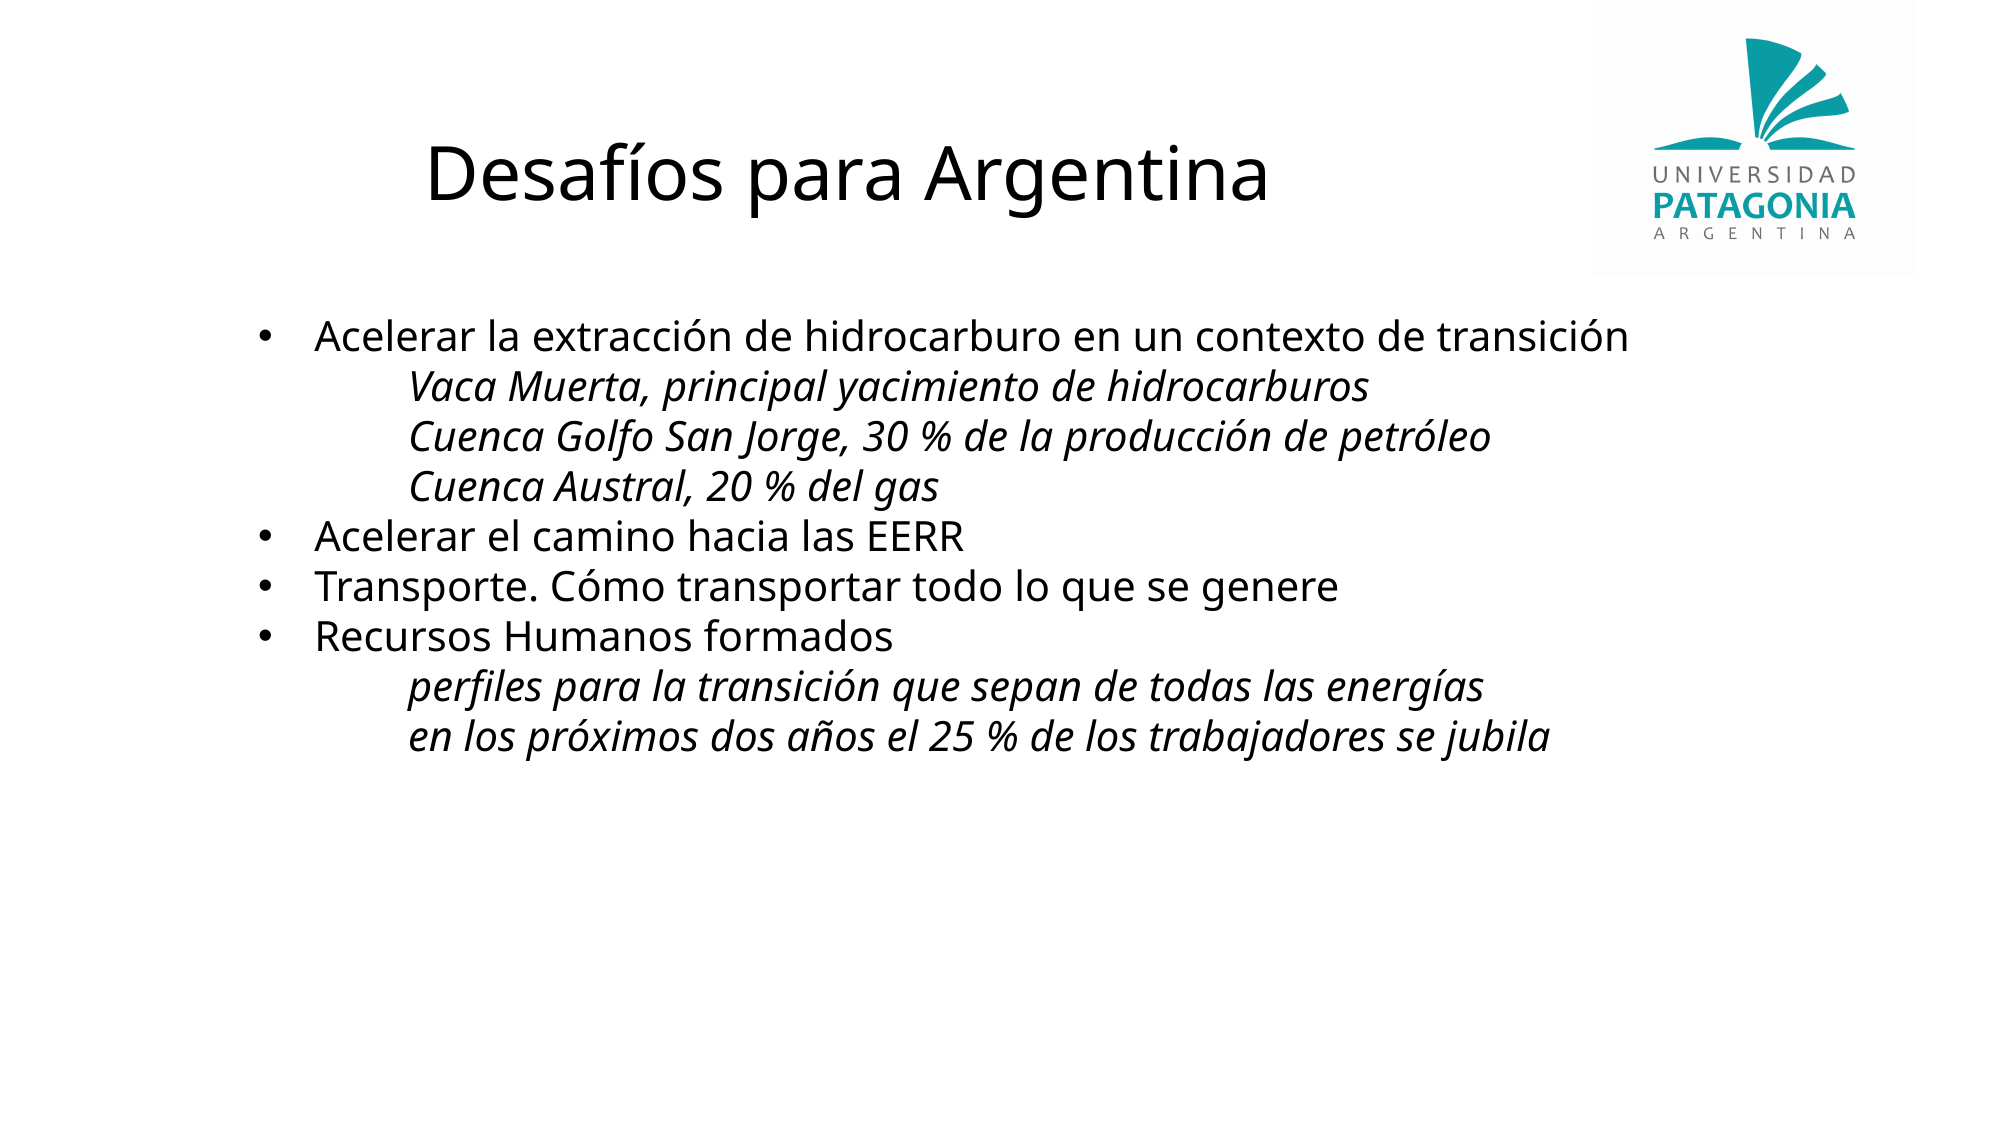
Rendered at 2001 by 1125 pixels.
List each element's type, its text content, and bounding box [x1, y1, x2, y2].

picture [1592, 0, 1916, 276]
text_box Acelerar la extracción de hidrocarburo en un contexto de transición Vaca Muerta, principal yacimiento de hidrocarburos Cuenca Golfo San Jorge, 30 % de la producción de petróleo Cuenca Austral, 20 % del gas Acelerar el camino hacia las EERR Transporte. Cómo transportar todo lo que se genere Recursos Humanos formados perfiles para la transición que sepan de todas las energías en los próximos dos años el 25 % de los trabajadores se jubila [243, 302, 1707, 768]
text_box Desafíos para Argentina [366, 117, 1330, 223]
